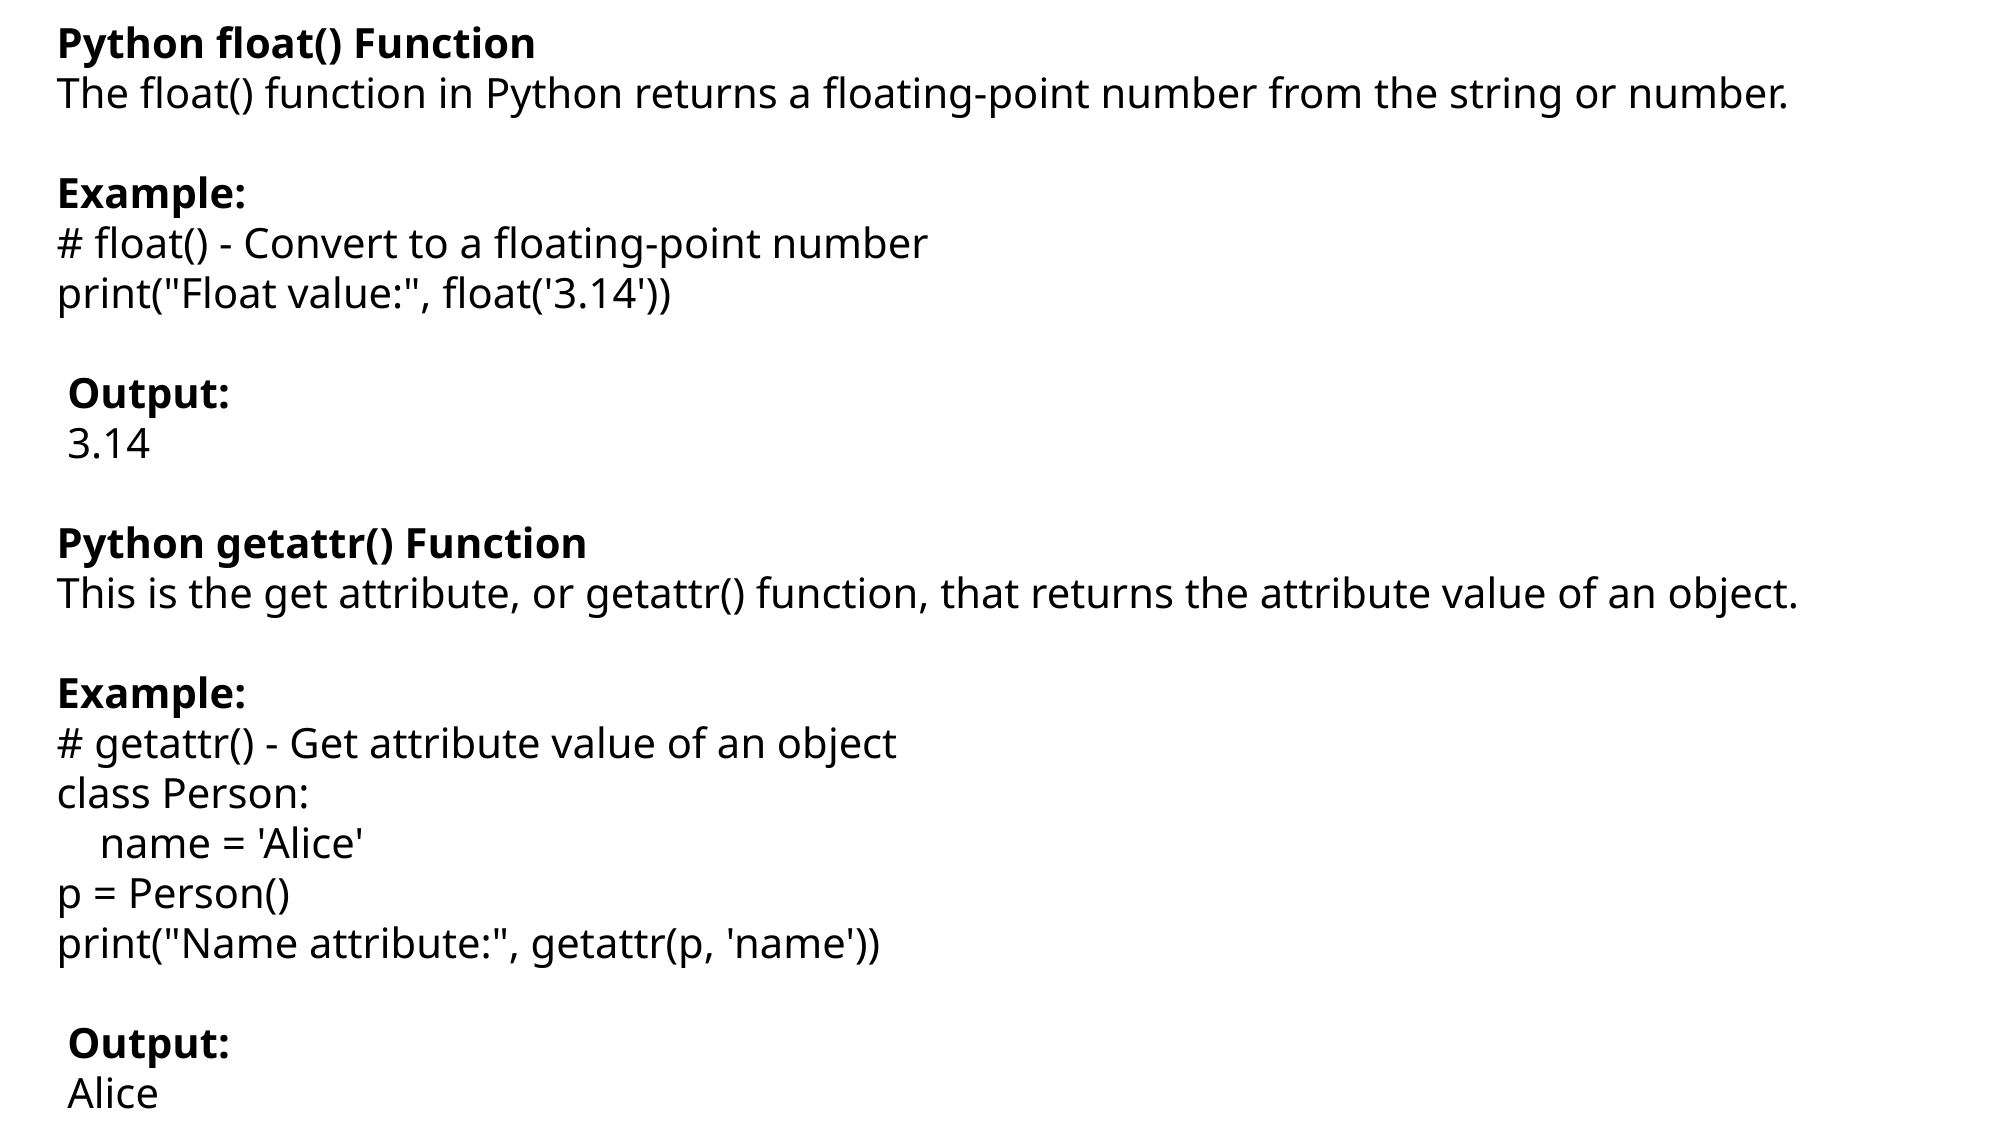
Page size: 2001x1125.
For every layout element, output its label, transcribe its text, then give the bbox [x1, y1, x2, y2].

text_box Python float() Function The float() function in Python returns a floating-point number from the string or number. Example: # float() - Convert to a floating-point number print("Float value:", float('3.14')) Output: 3.14 Python getattr() Function This is the get attribute, or getattr() function, that returns the attribute value of an object. Example: # getattr() - Get attribute value of an object class Person: name = 'Alice' p = Person() print("Name attribute:", getattr(p, 'name')) Output: Alice [41, 9, 1956, 1125]
